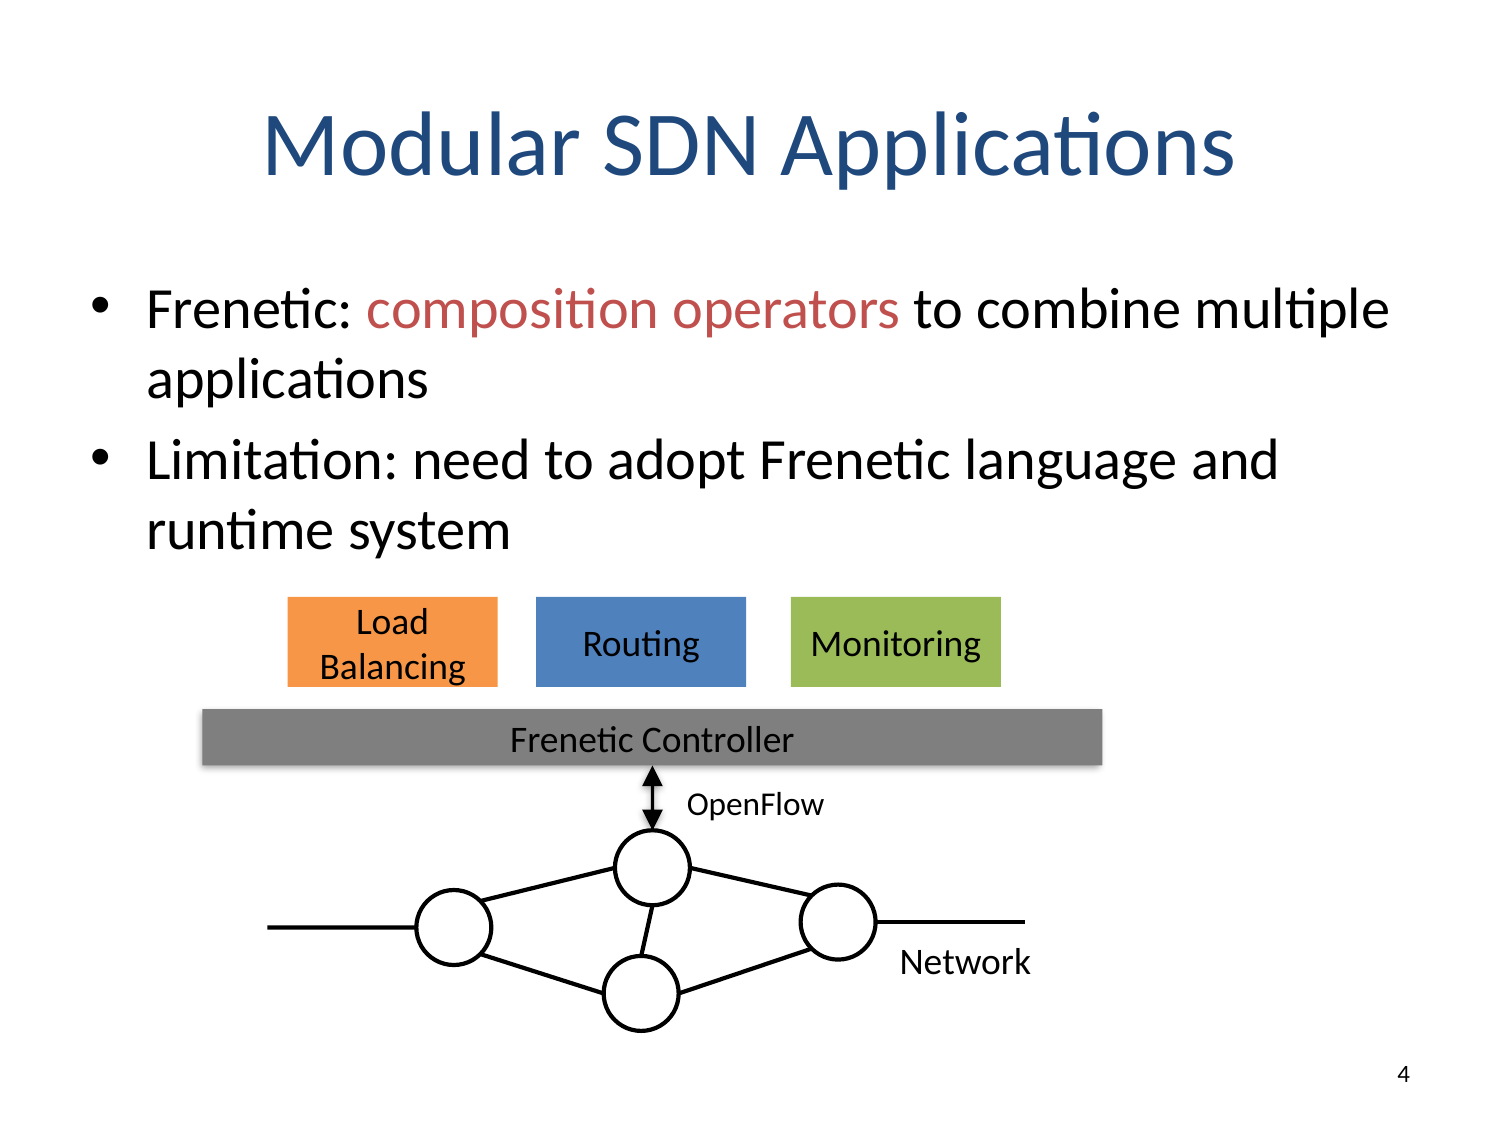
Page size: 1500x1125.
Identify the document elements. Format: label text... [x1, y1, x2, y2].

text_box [267, 829, 1060, 1032]
text_box Frenetic Controller [202, 708, 1103, 766]
text_box Monitoring [789, 595, 1003, 689]
list Frenetic: composition operators to combine multiple applications Limitation: need to adopt Frenetic language and runtime system [75, 262, 1425, 1005]
slide_number 3 [1074, 1042, 1425, 1103]
text_box OpenFlow [672, 774, 932, 828]
text_box Routing [534, 595, 748, 689]
text_box Load Balancing [286, 595, 500, 689]
title Modular SDN Applications [75, 45, 1425, 233]
